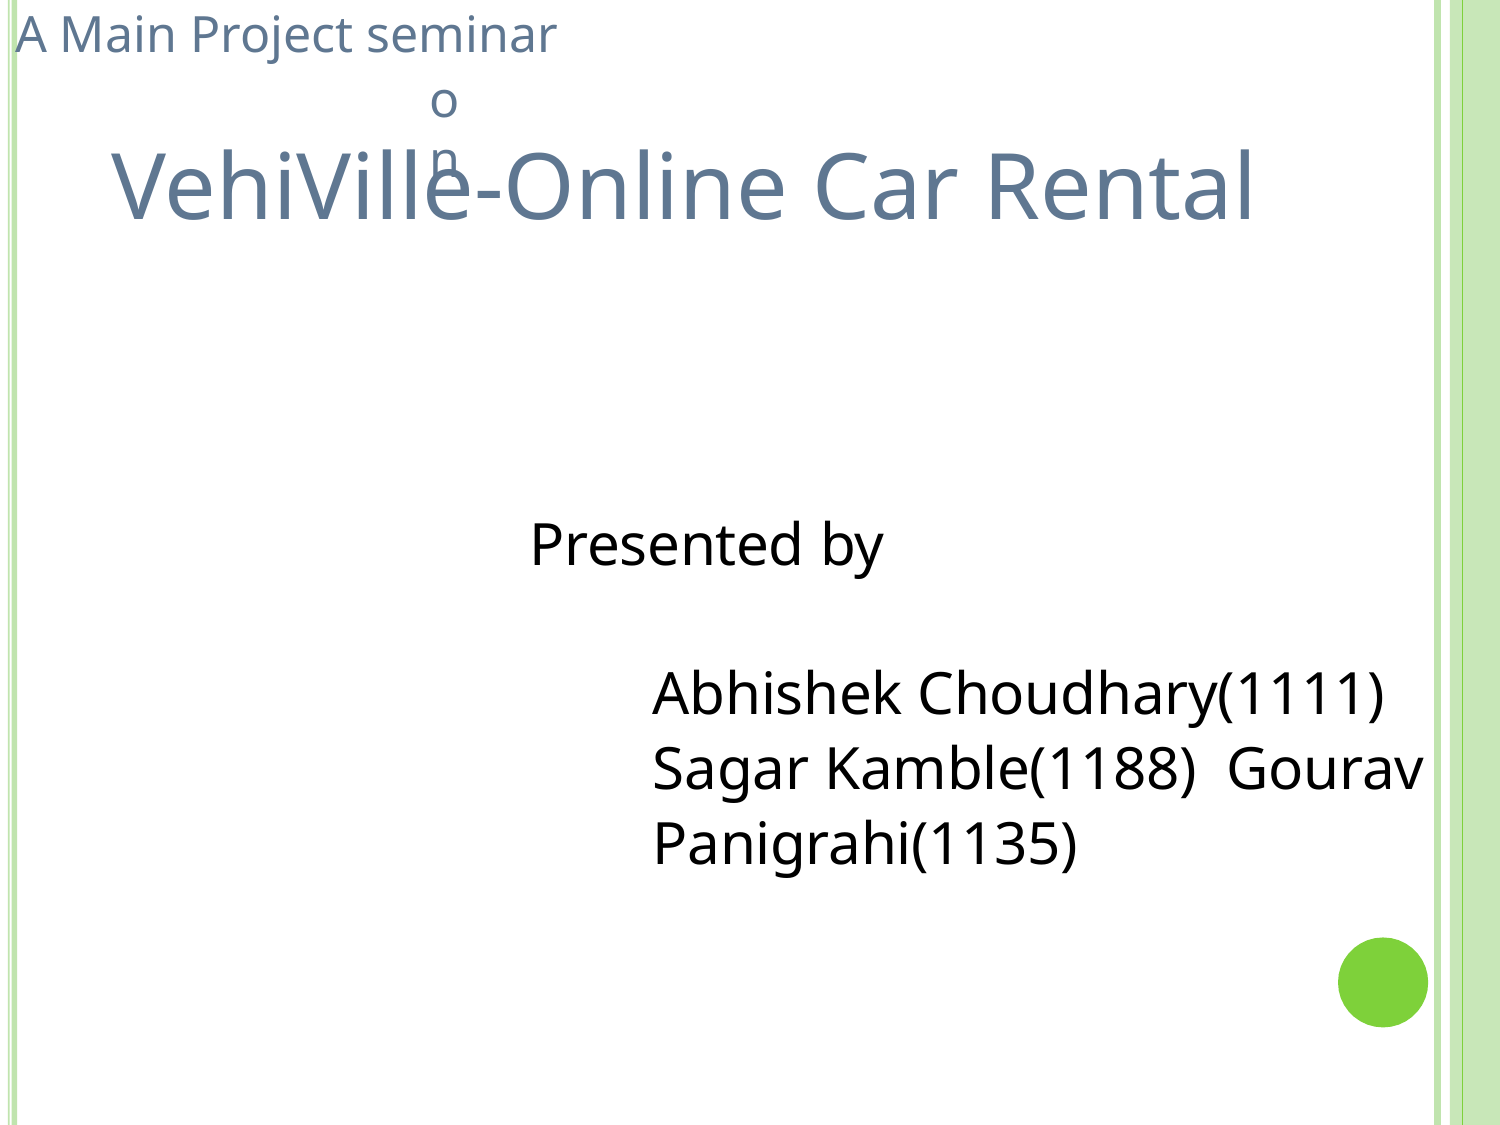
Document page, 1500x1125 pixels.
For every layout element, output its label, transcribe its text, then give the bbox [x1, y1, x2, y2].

text_box A Main Project seminar [12, 0, 567, 63]
text_box on [427, 65, 487, 125]
text_box Presented by Abhishek Choudhary(1111) Sagar Kamble(1188) Gourav Panigrahi(1135) [527, 505, 1460, 877]
title VehiVille-Online Car Rental [109, 125, 1320, 317]
